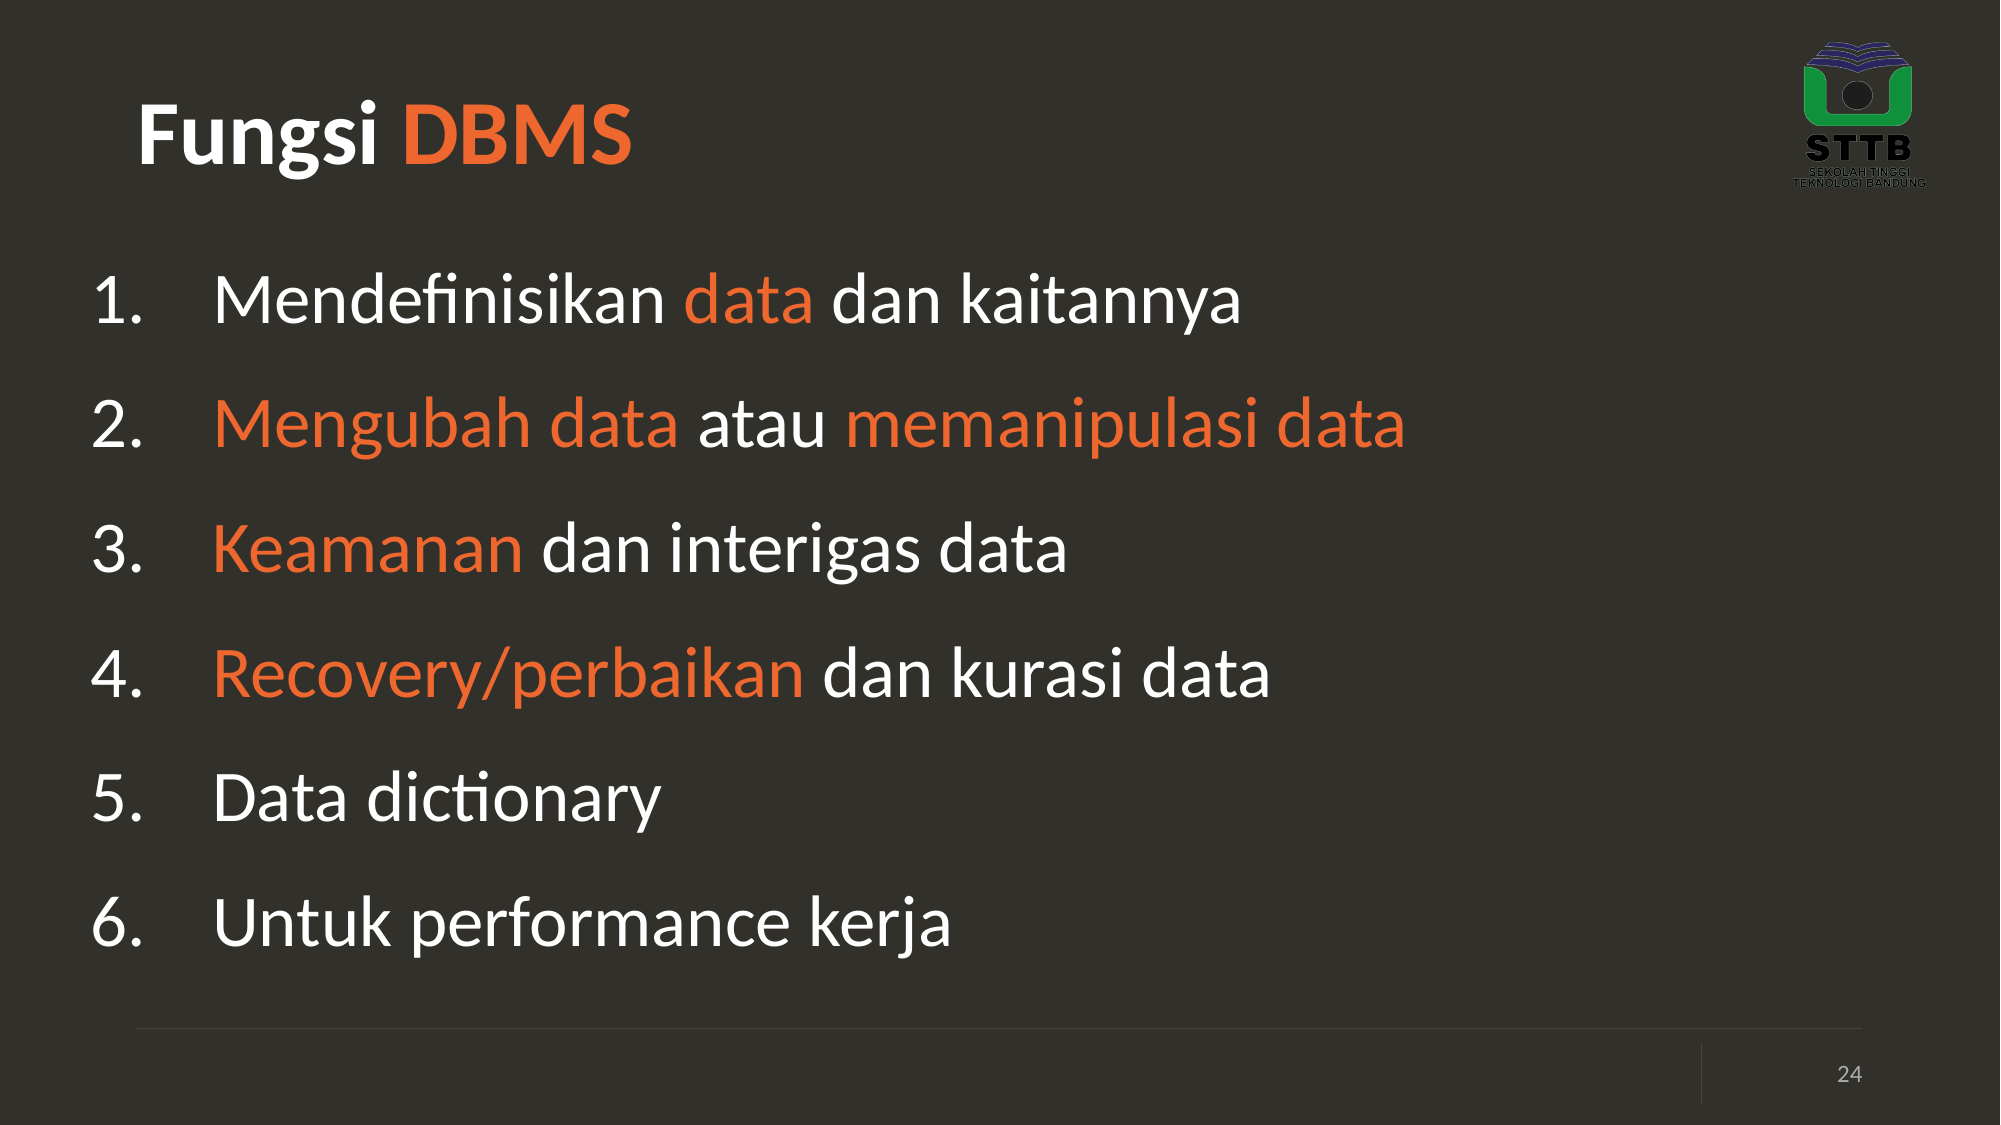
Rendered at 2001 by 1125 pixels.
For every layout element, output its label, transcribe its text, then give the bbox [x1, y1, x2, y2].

slide_number 24 [1720, 1042, 1863, 1103]
title Fungsi DBMS [137, 26, 1709, 244]
list Mendefinisikan data dan kaitannya Mengubah data atau memanipulasi data Keamanan dan interigas data Recovery/perbaikan dan kurasi data Data dictionary Untuk performance kerja [90, 252, 1910, 1014]
picture [1783, 40, 1933, 190]
